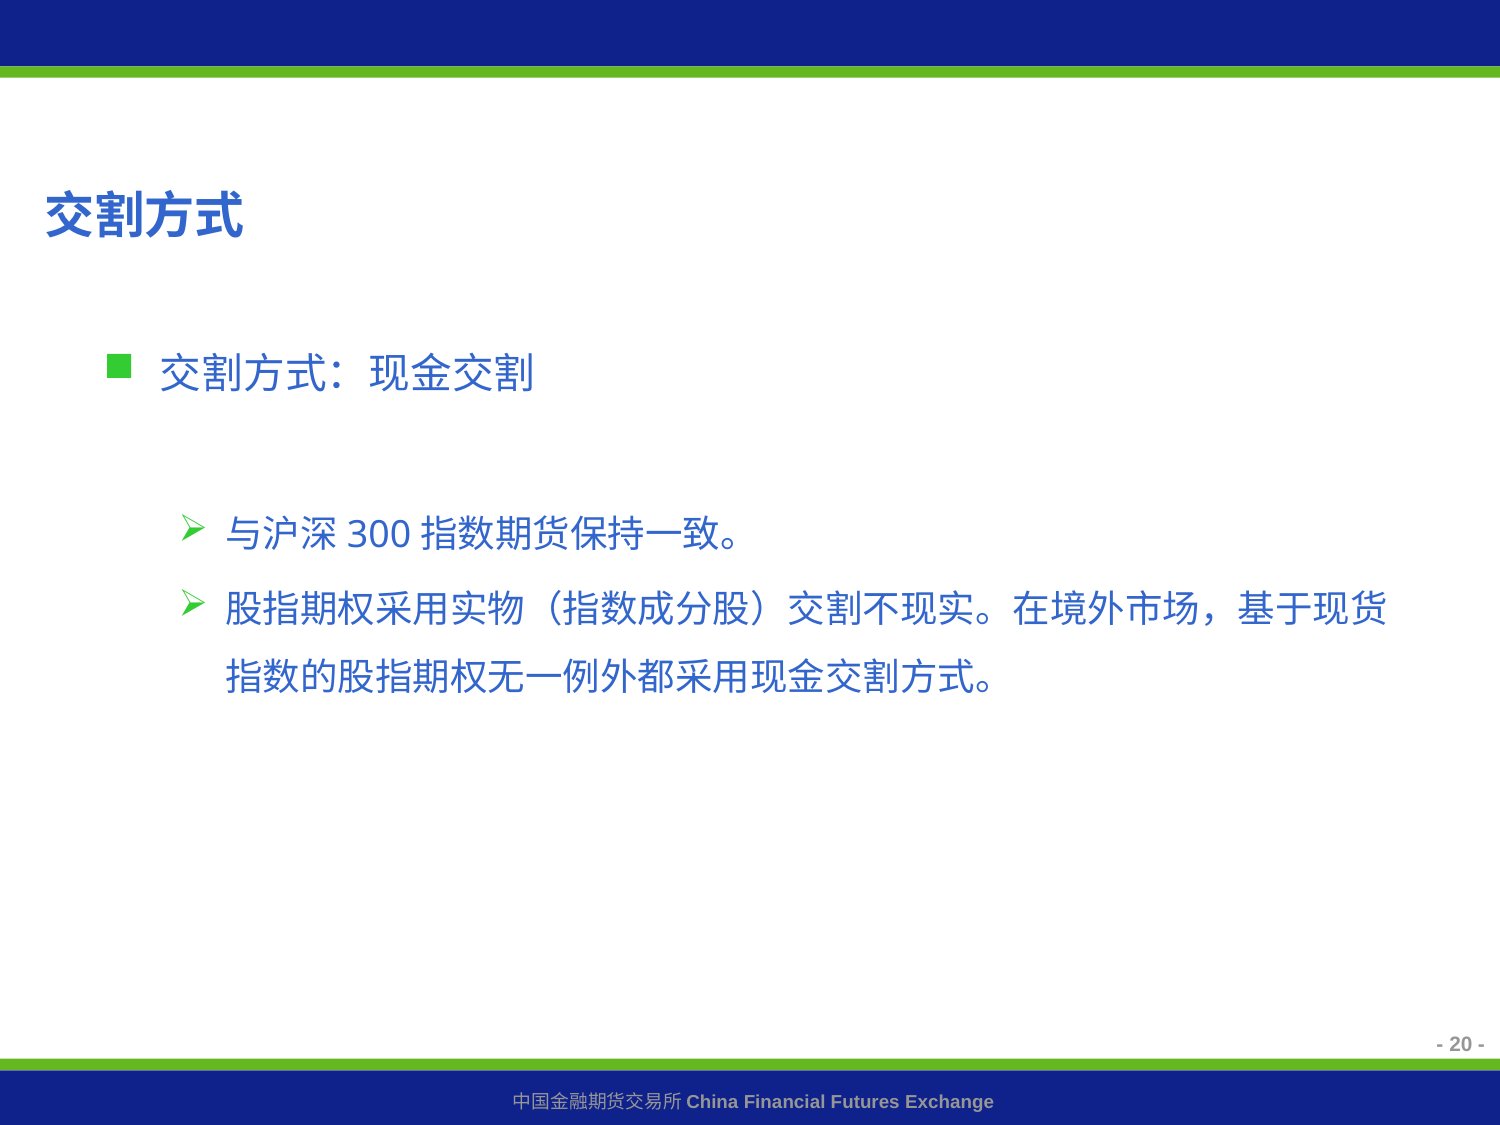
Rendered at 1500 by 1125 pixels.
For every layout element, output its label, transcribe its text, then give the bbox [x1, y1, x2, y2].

slide_number - 20 - [1407, 1022, 1500, 1078]
list 交割方式：现金交割 与沪深300指数期货保持一致。 股指期权采用实物（指数成分股）交割不现实。在境外市场，基于现货指数的股指期权无一例外都采用现金交割方式。 [88, 314, 1407, 1125]
title 交割方式 [29, 160, 1081, 268]
